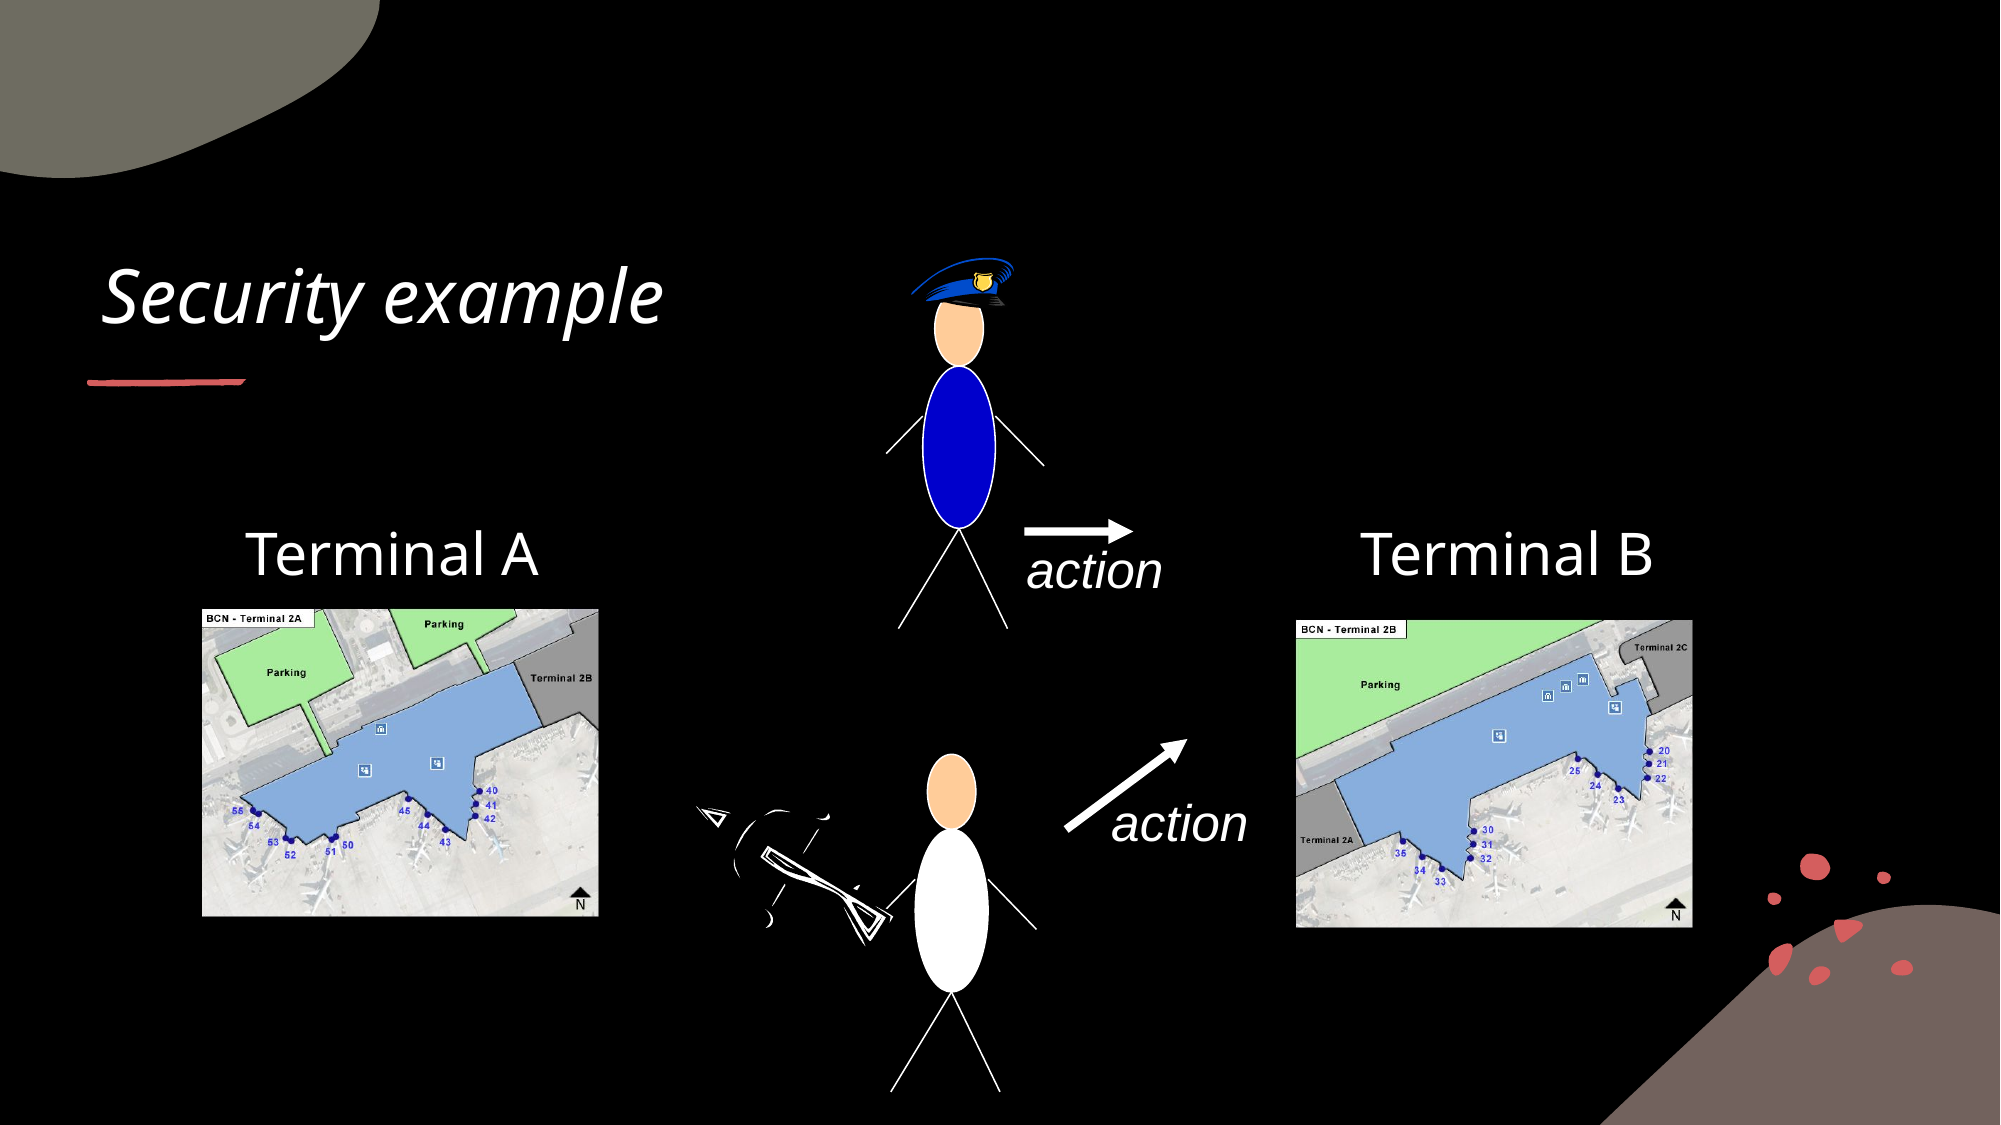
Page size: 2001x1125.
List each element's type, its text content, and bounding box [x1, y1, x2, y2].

text_box [915, 829, 989, 992]
title Security example [86, 129, 1740, 347]
text_box Terminal B [1345, 508, 1671, 595]
text_box [934, 309, 984, 366]
picture [908, 253, 1017, 309]
text_box action [1011, 529, 1180, 606]
text_box [927, 754, 976, 830]
picture [200, 608, 599, 917]
text_box Terminal A [230, 508, 555, 595]
picture [1295, 619, 1693, 928]
text_box action [1096, 783, 1264, 860]
picture [691, 802, 898, 958]
text_box [1128, 738, 1188, 783]
text_box [922, 366, 996, 529]
